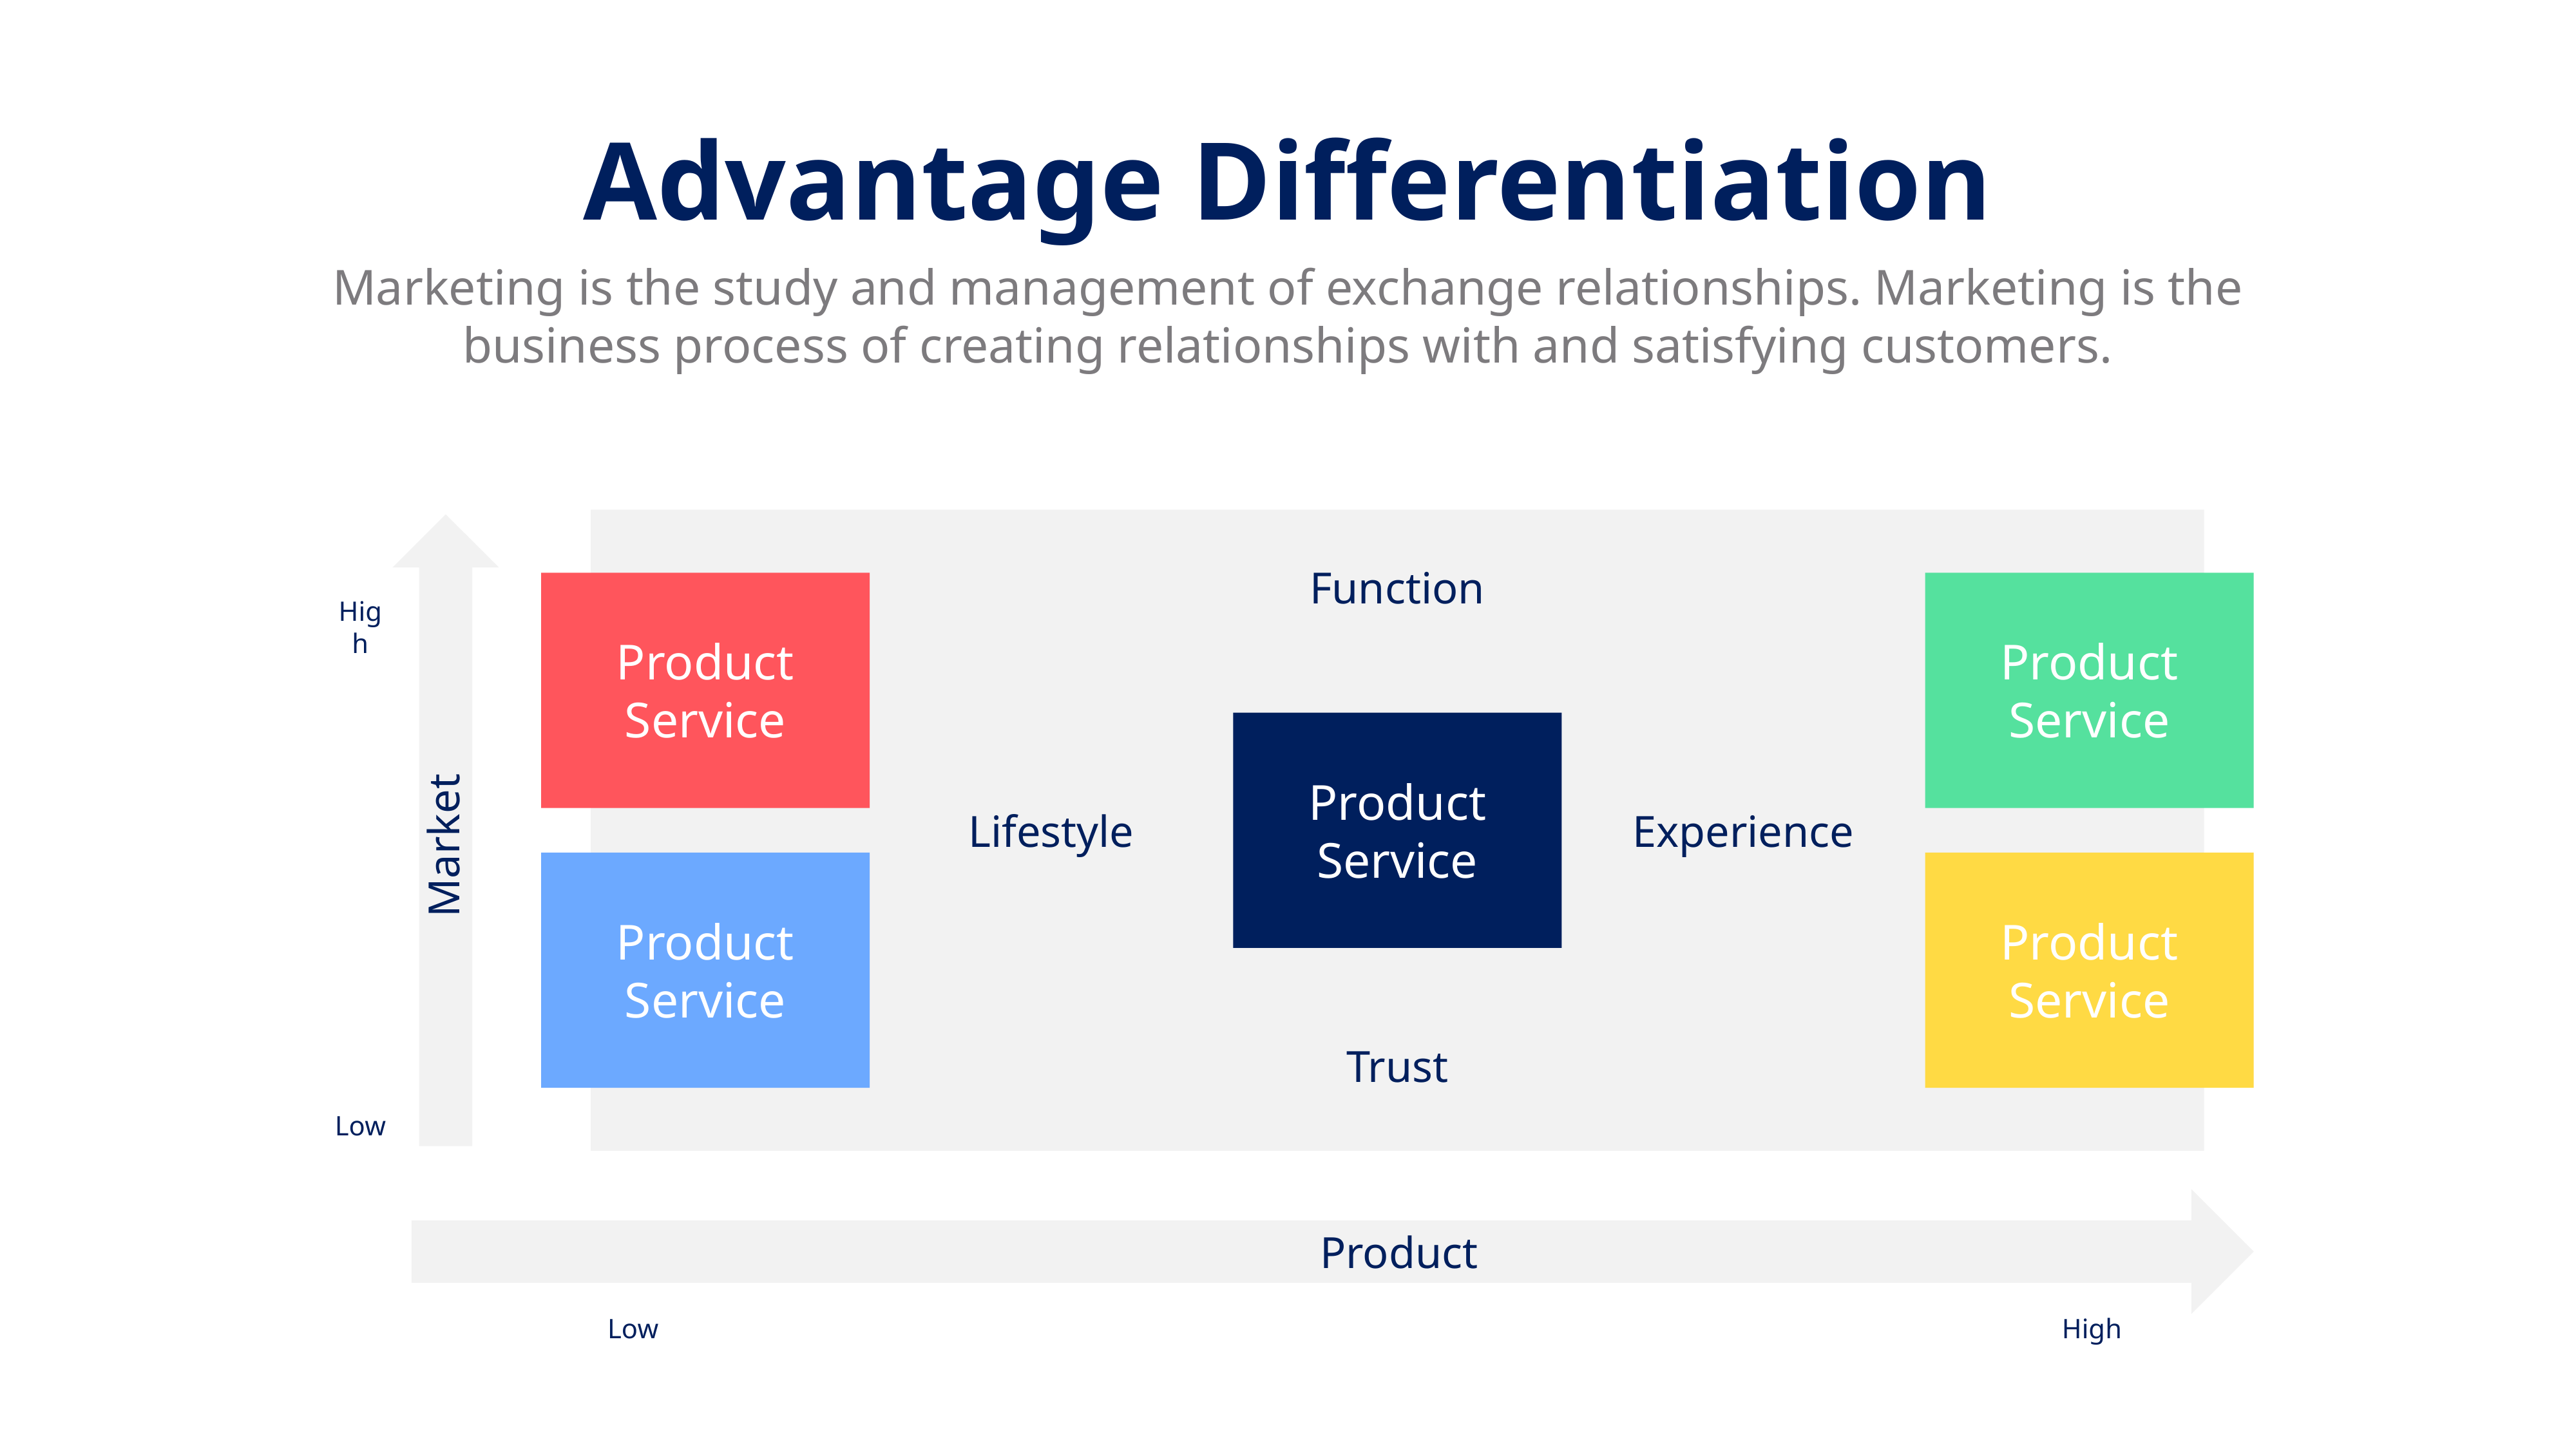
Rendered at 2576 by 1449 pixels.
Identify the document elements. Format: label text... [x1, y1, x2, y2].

text_box Experience [1603, 799, 1883, 860]
text_box Product Service [566, 627, 845, 753]
text_box High [2049, 1307, 2135, 1349]
text_box Marketing is the study and management of exchange relationships. Marketing is the business process of creating relationships with and satisfying customers. [281, 251, 2295, 377]
text_box [540, 572, 870, 809]
text_box Product Service [566, 906, 845, 1032]
text_box Product [1277, 1220, 1521, 1282]
text_box Low [322, 1104, 399, 1146]
text_box Lifestyle [911, 799, 1191, 860]
text_box Trust [1257, 1034, 1537, 1096]
text_box [410, 1188, 2255, 1316]
text_box Product Service [1950, 906, 2229, 1032]
text_box Advantage Differentiation [573, 108, 2003, 247]
text_box [1232, 712, 1562, 949]
text_box Product Service [1257, 766, 1537, 893]
text_box Low [591, 1307, 676, 1349]
text_box [590, 509, 2205, 1151]
text_box Function [1257, 556, 1537, 618]
text_box Product Service [1950, 627, 2229, 753]
text_box High [322, 589, 399, 664]
text_box [390, 513, 501, 1147]
text_box [1925, 852, 2255, 1088]
text_box [540, 852, 870, 1088]
text_box Market [411, 717, 473, 974]
text_box [1925, 572, 2255, 809]
